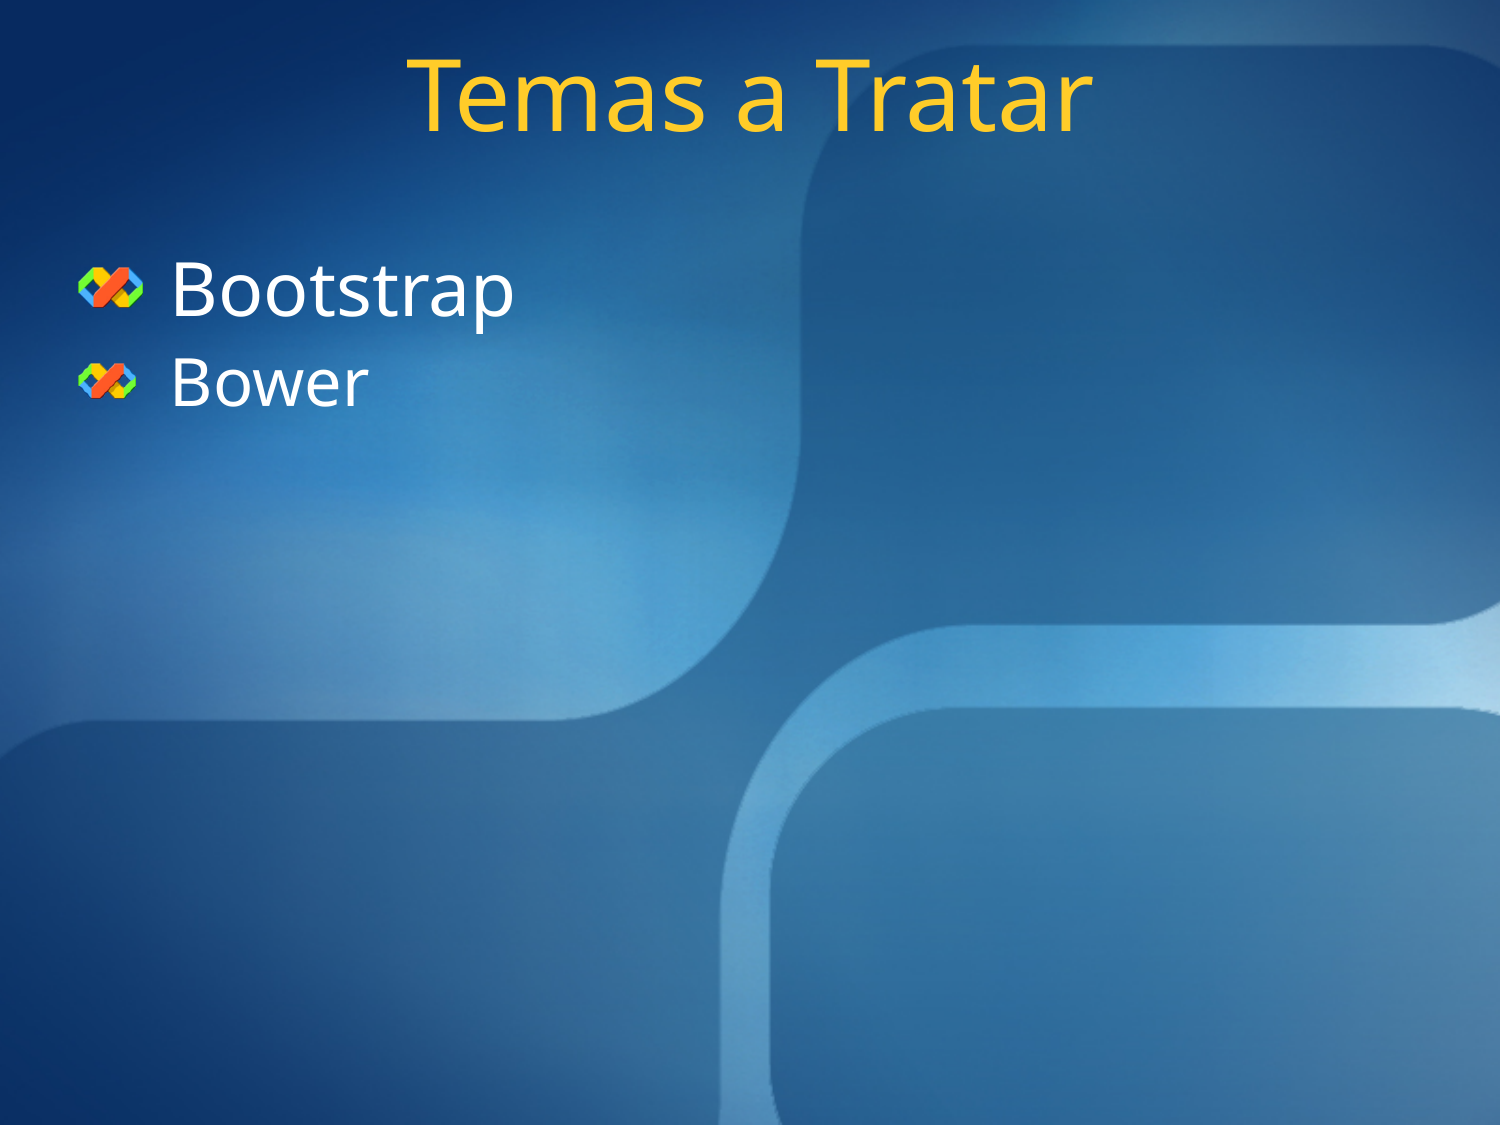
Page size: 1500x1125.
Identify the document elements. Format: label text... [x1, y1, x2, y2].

title Temas a Tratar [62, 37, 1440, 161]
list Bootstrap Bower [62, 243, 1443, 435]
picture [0, 0, 1500, 1125]
